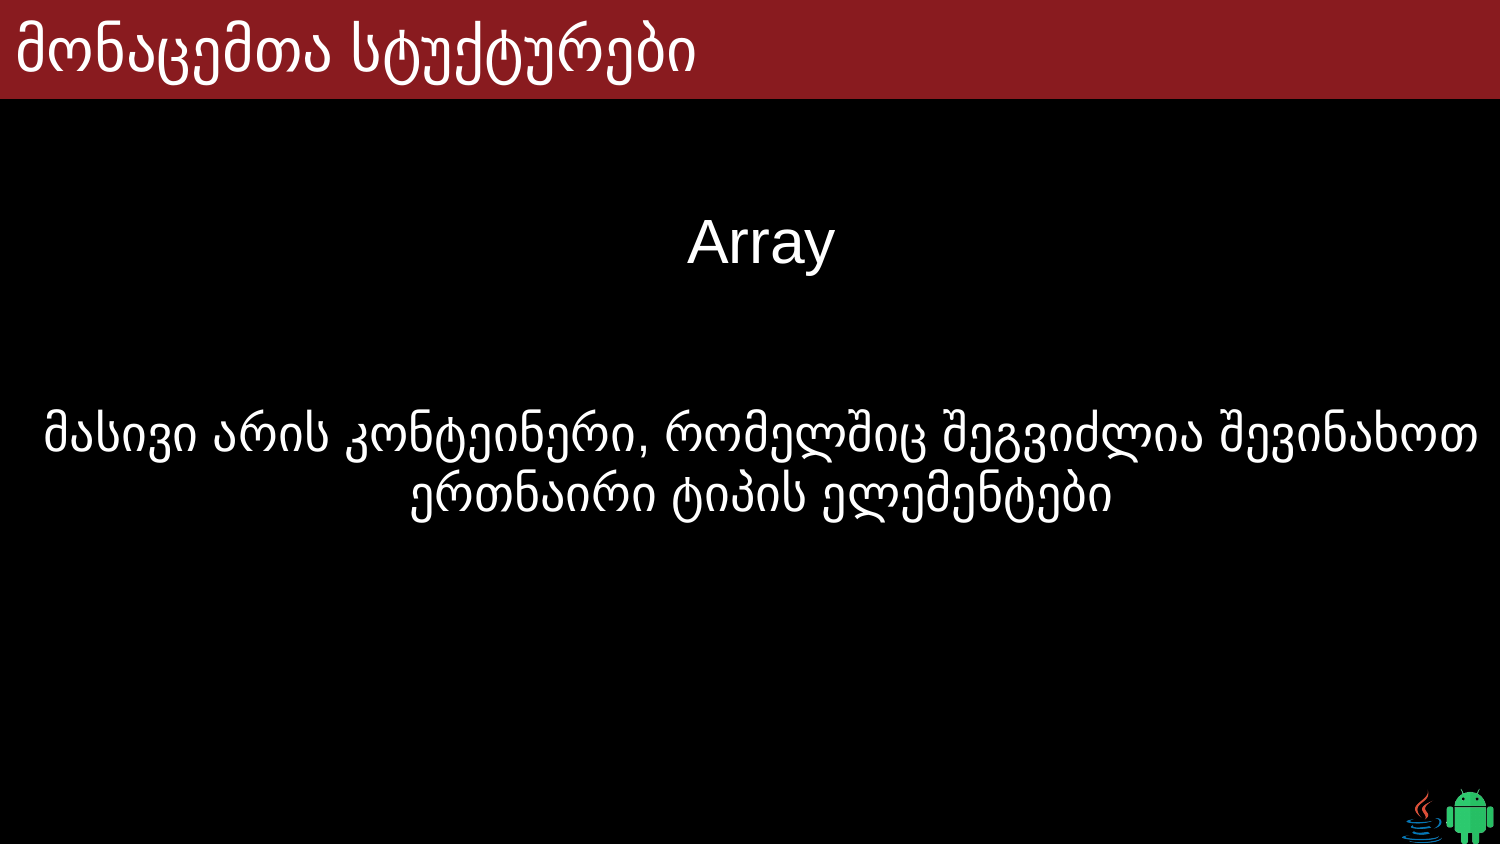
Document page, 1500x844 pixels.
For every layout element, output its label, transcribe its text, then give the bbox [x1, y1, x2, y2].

text_box Array [291, 185, 1232, 291]
title მონაცემთა სტუქტურები [0, 0, 1500, 100]
picture [1396, 787, 1494, 844]
subtitle მასივი არის კონტეინერი, რომელშიც შეგვიძლია შევინახოთ ერთნაირი ტიპის ელემენტები [23, 386, 1500, 724]
